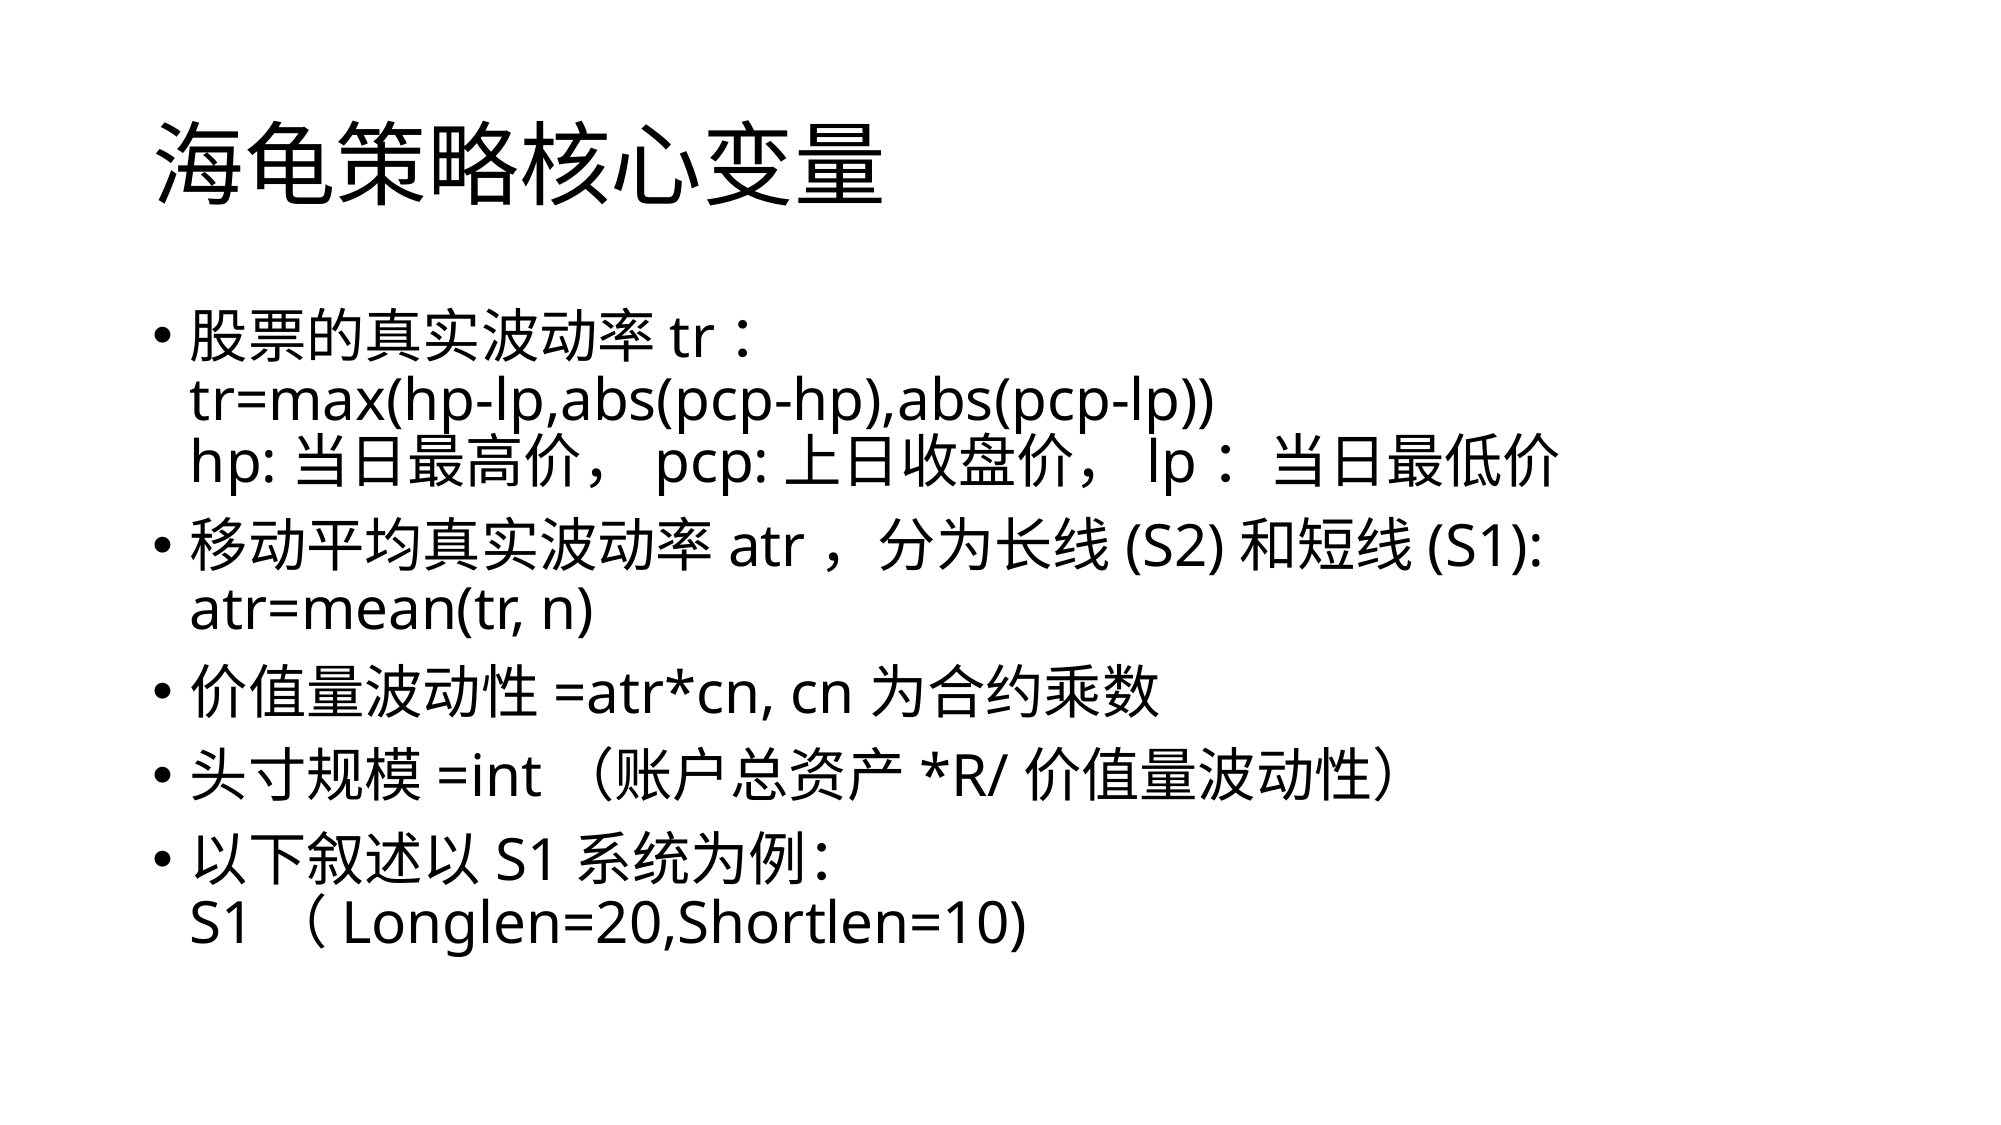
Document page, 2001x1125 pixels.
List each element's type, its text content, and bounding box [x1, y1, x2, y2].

title 海龟策略核心变量 [137, 59, 1863, 278]
list 股票的真实波动率tr： tr=max(hp-lp,abs(pcp-hp),abs(pcp-lp)) hp:当日最高价，pcp:上日收盘价，lp：当日最低价 移动平均真实波动率atr，分为长线(S2)和短线(S1): atr=mean(tr, n) 价值量波动性=atr*cn, cn为合约乘数 头寸规模=int（账户总资产*R/价值量波动性） 以下叙述以S1系统为例： S1（Longlen=20,Shortlen=10) [137, 299, 1863, 1066]
